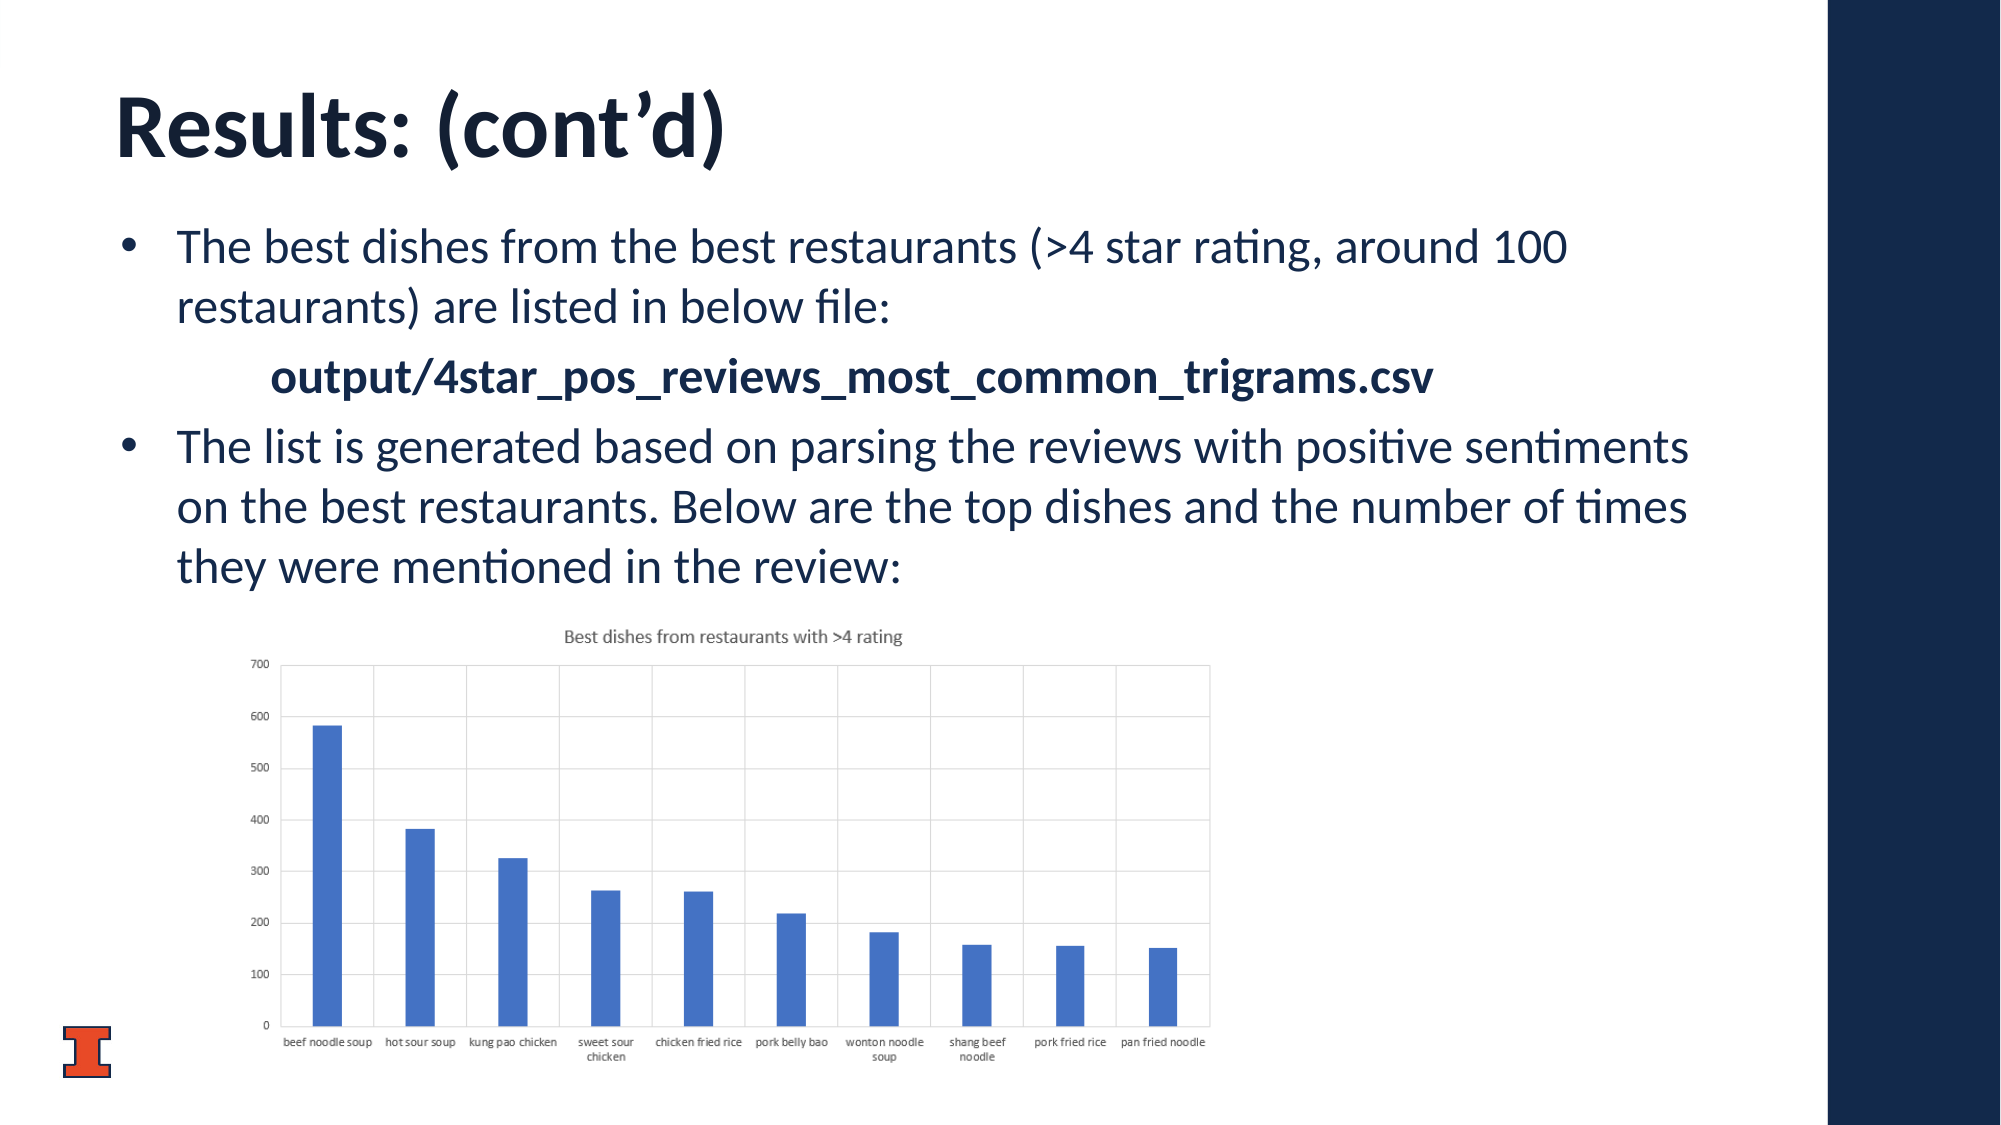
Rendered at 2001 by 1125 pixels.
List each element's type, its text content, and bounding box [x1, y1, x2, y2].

title Results: (cont’d) [0, 58, 1000, 246]
list The best dishes from the best restaurants (>4 star rating, around 100 restaurants) are listed in below file: output/4star_pos_reviews_most_common_trigrams.csv The list is generated based on parsing the reviews with positive sentiments on the best restaurants. Below are the top dishes and the number of times they were mentioned in the review: [105, 206, 1765, 1101]
picture [0, 0, 2001, 1125]
picture [245, 618, 1223, 1067]
